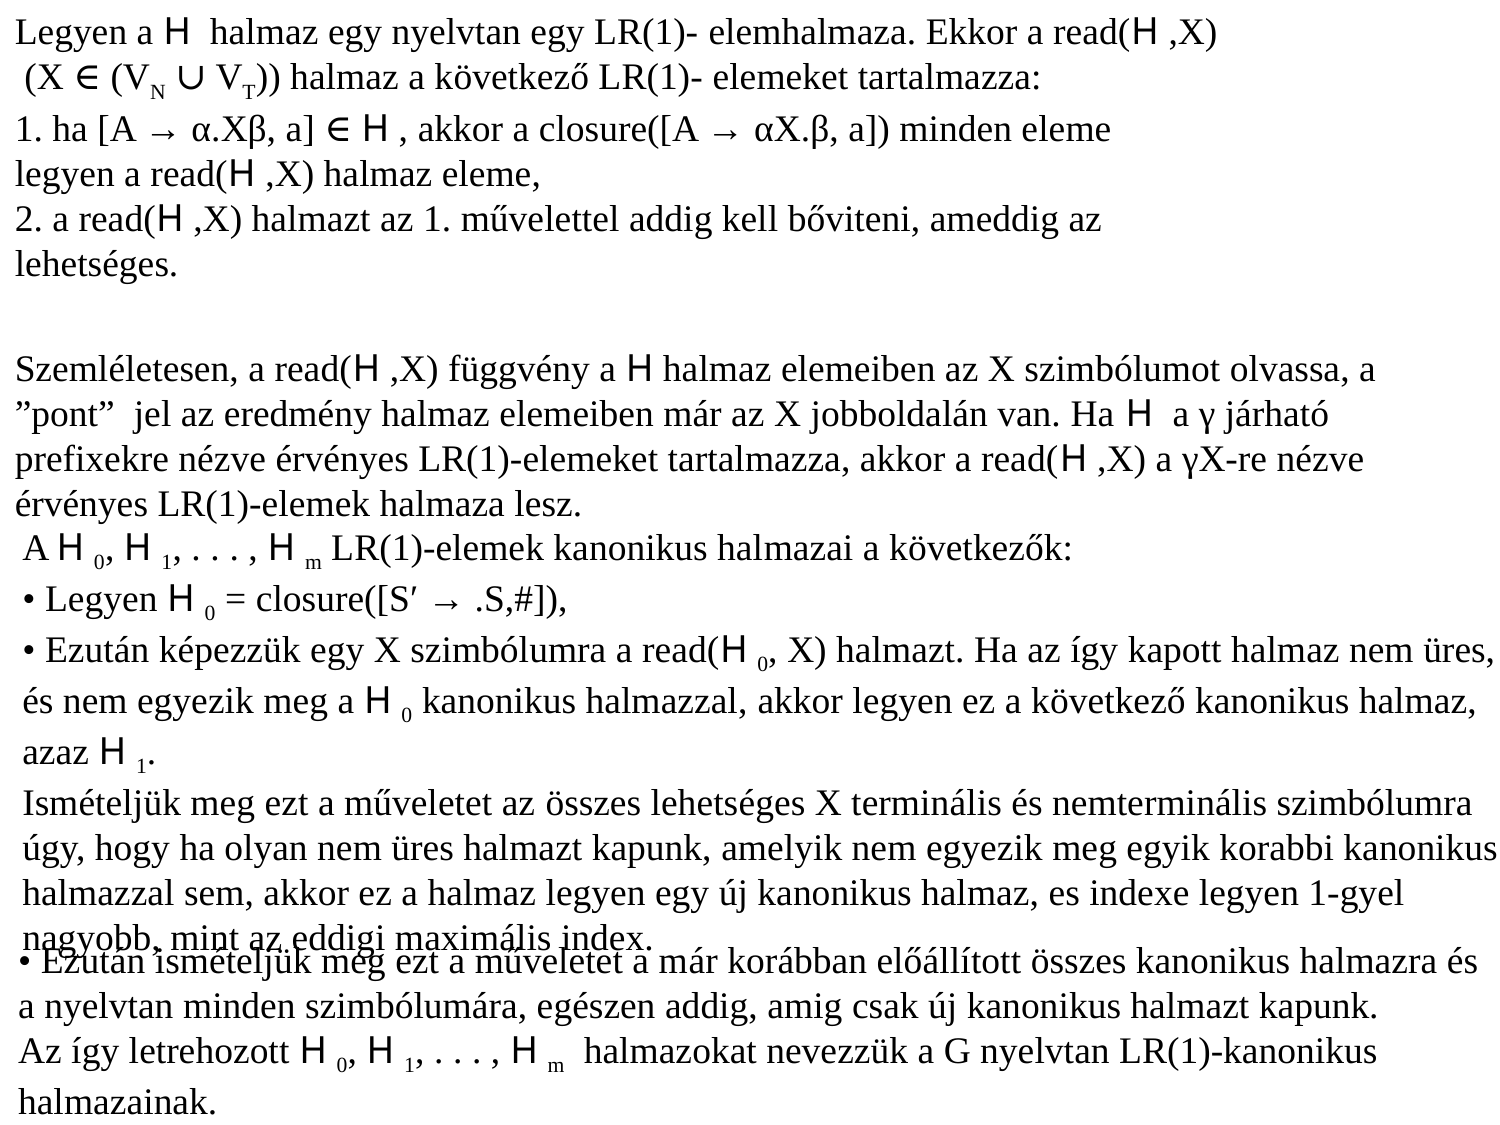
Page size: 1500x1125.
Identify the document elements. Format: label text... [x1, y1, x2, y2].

text_box • Ezután ismételjük meg ezt a műveletet a már korábban előállított összes kanonikus halmazra és a nyelvtan minden szimbólumára, egészen addig, amig csak új kanonikus halmazt kapunk. Az így letrehozott H 0, H 1, . . . , H m halmazokat nevezzük a G nyelvtan LR(1)-kanonikus halmazainak. [3, 928, 1500, 1125]
text_box A H 0, H 1, . . . , H m LR(1)-elemek kanonikus halmazai a következők: • Legyen H 0 = closure([S′ → .S,#]), • Ezután képezzük egy X szimbólumra a read(H 0, X) halmazt. Ha az így kapott halmaz nem üres, és nem egyezik meg a H 0 kanonikus halmazzal, akkor legyen ez a következő kanonikus halmaz, azaz H 1. Ismételjük meg ezt a műveletet az összes lehetséges X terminális és nemterminális szimbólumra úgy, hogy ha olyan nem üres halmazt kapunk, amelyik nem egyezik meg egyik korabbi kanonikus halmazzal sem, akkor ez a halmaz legyen egy új kanonikus halmaz, es indexe legyen 1-gyel nagyobb, mint az eddigi maximális index. [7, 515, 1500, 928]
text_box Legyen a H halmaz egy nyelvtan egy LR(1)- elemhalmaza. Ekkor a read(H ,X) (X ∈ (VN ∪ VT)) halmaz a következő LR(1)- elemeket tartalmazza: 1. ha [A → α.Xβ, a] ∈ H , akkor a closure([A → αX.β, a]) minden eleme legyen a read(H ,X) halmaz eleme, 2. a read(H ,X) halmazt az 1. művelettel addig kell bőviteni, ameddig az lehetséges. Szemléletesen, a read(H ,X) függvény a H halmaz elemeiben az X szimbólumot olvassa, a ”pont” jel az eredmény halmaz elemeiben már az X jobboldalán van. Ha H a γ járható prefixekre nézve érvényes LR(1)-elemeket tartalmazza, akkor a read(H ,X) a γX-re nézve érvényes LR(1)-elemek halmaza lesz. [0, 0, 1463, 531]
